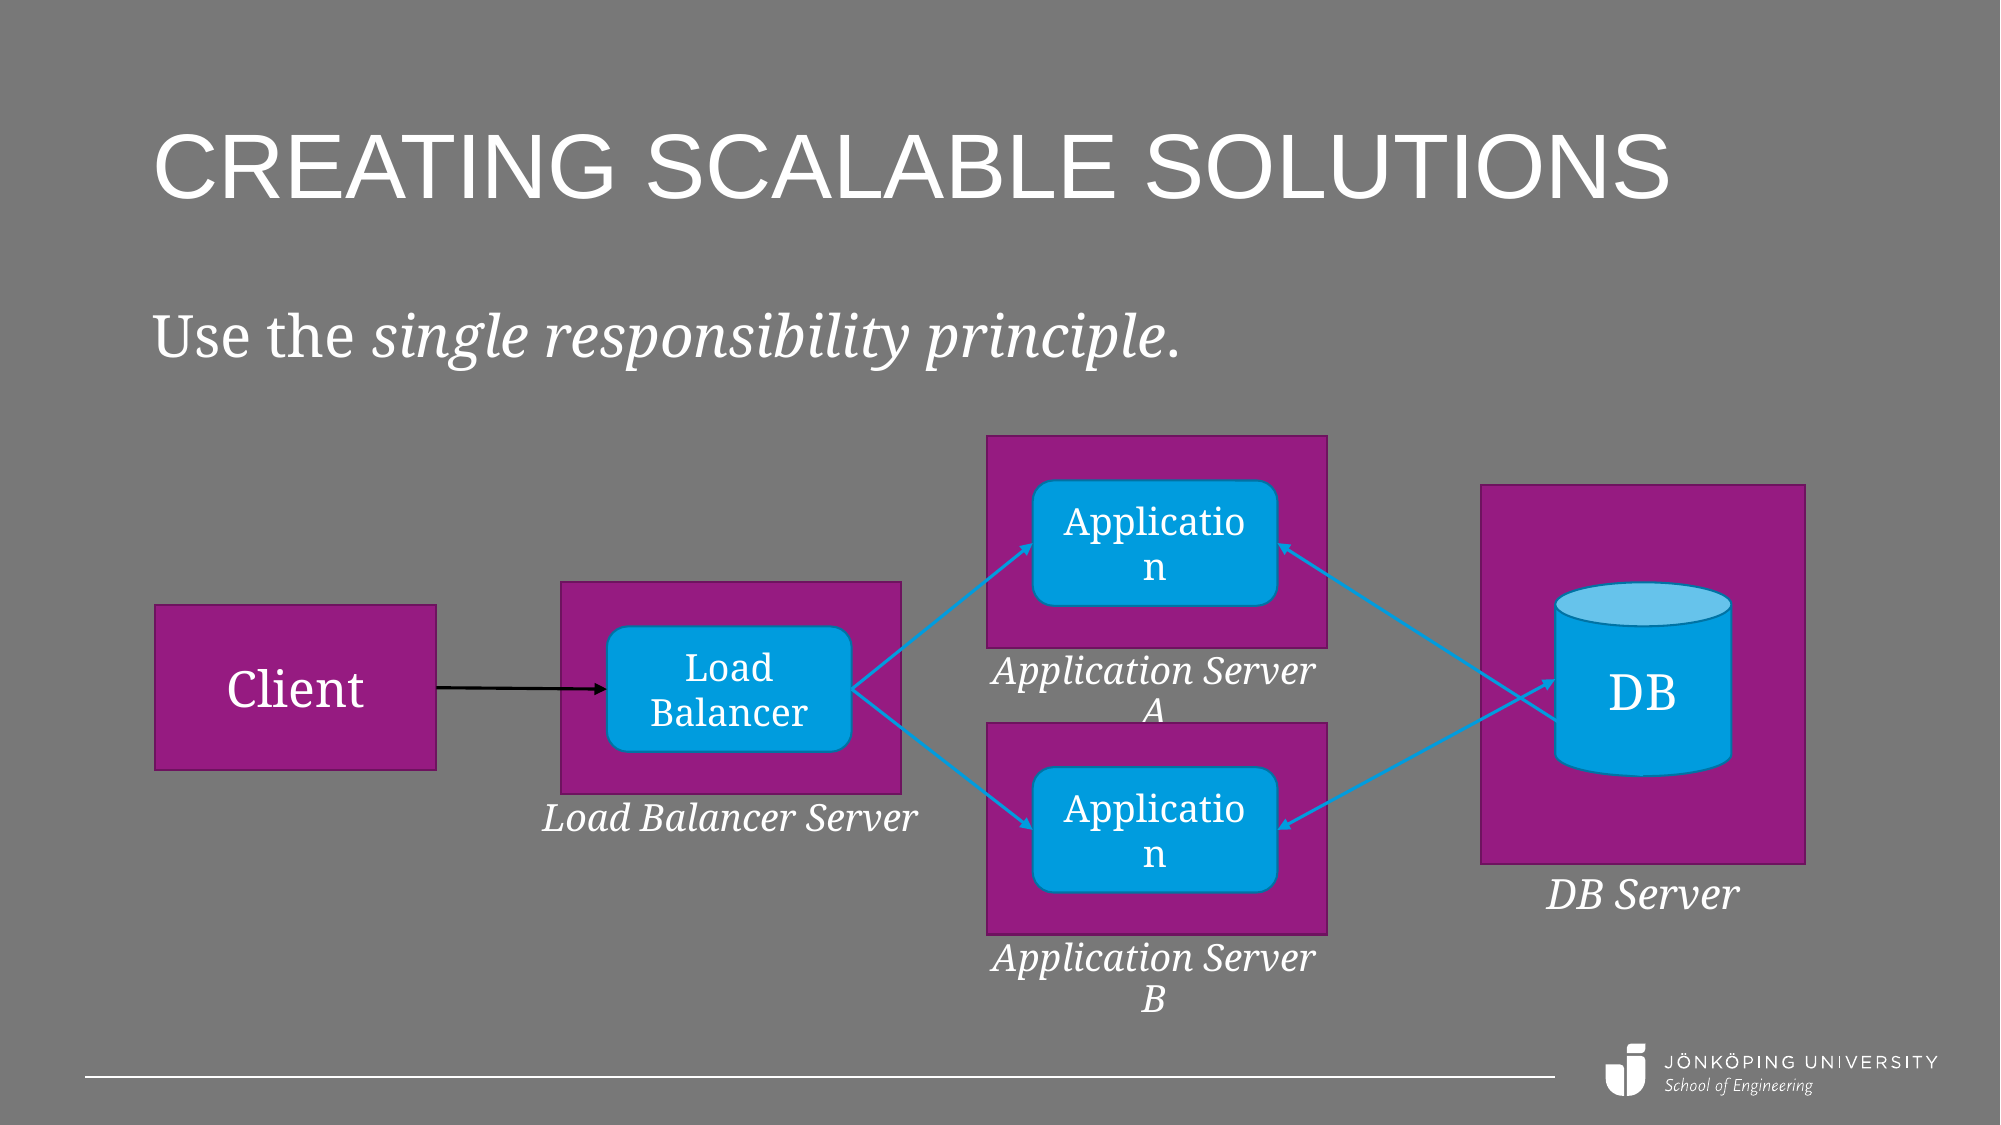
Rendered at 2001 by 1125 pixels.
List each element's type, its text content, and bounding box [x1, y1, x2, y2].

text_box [155, 436, 1806, 989]
title Creating scalable solutions [137, 59, 1863, 278]
list Use the single responsibility principle. [137, 299, 1863, 953]
